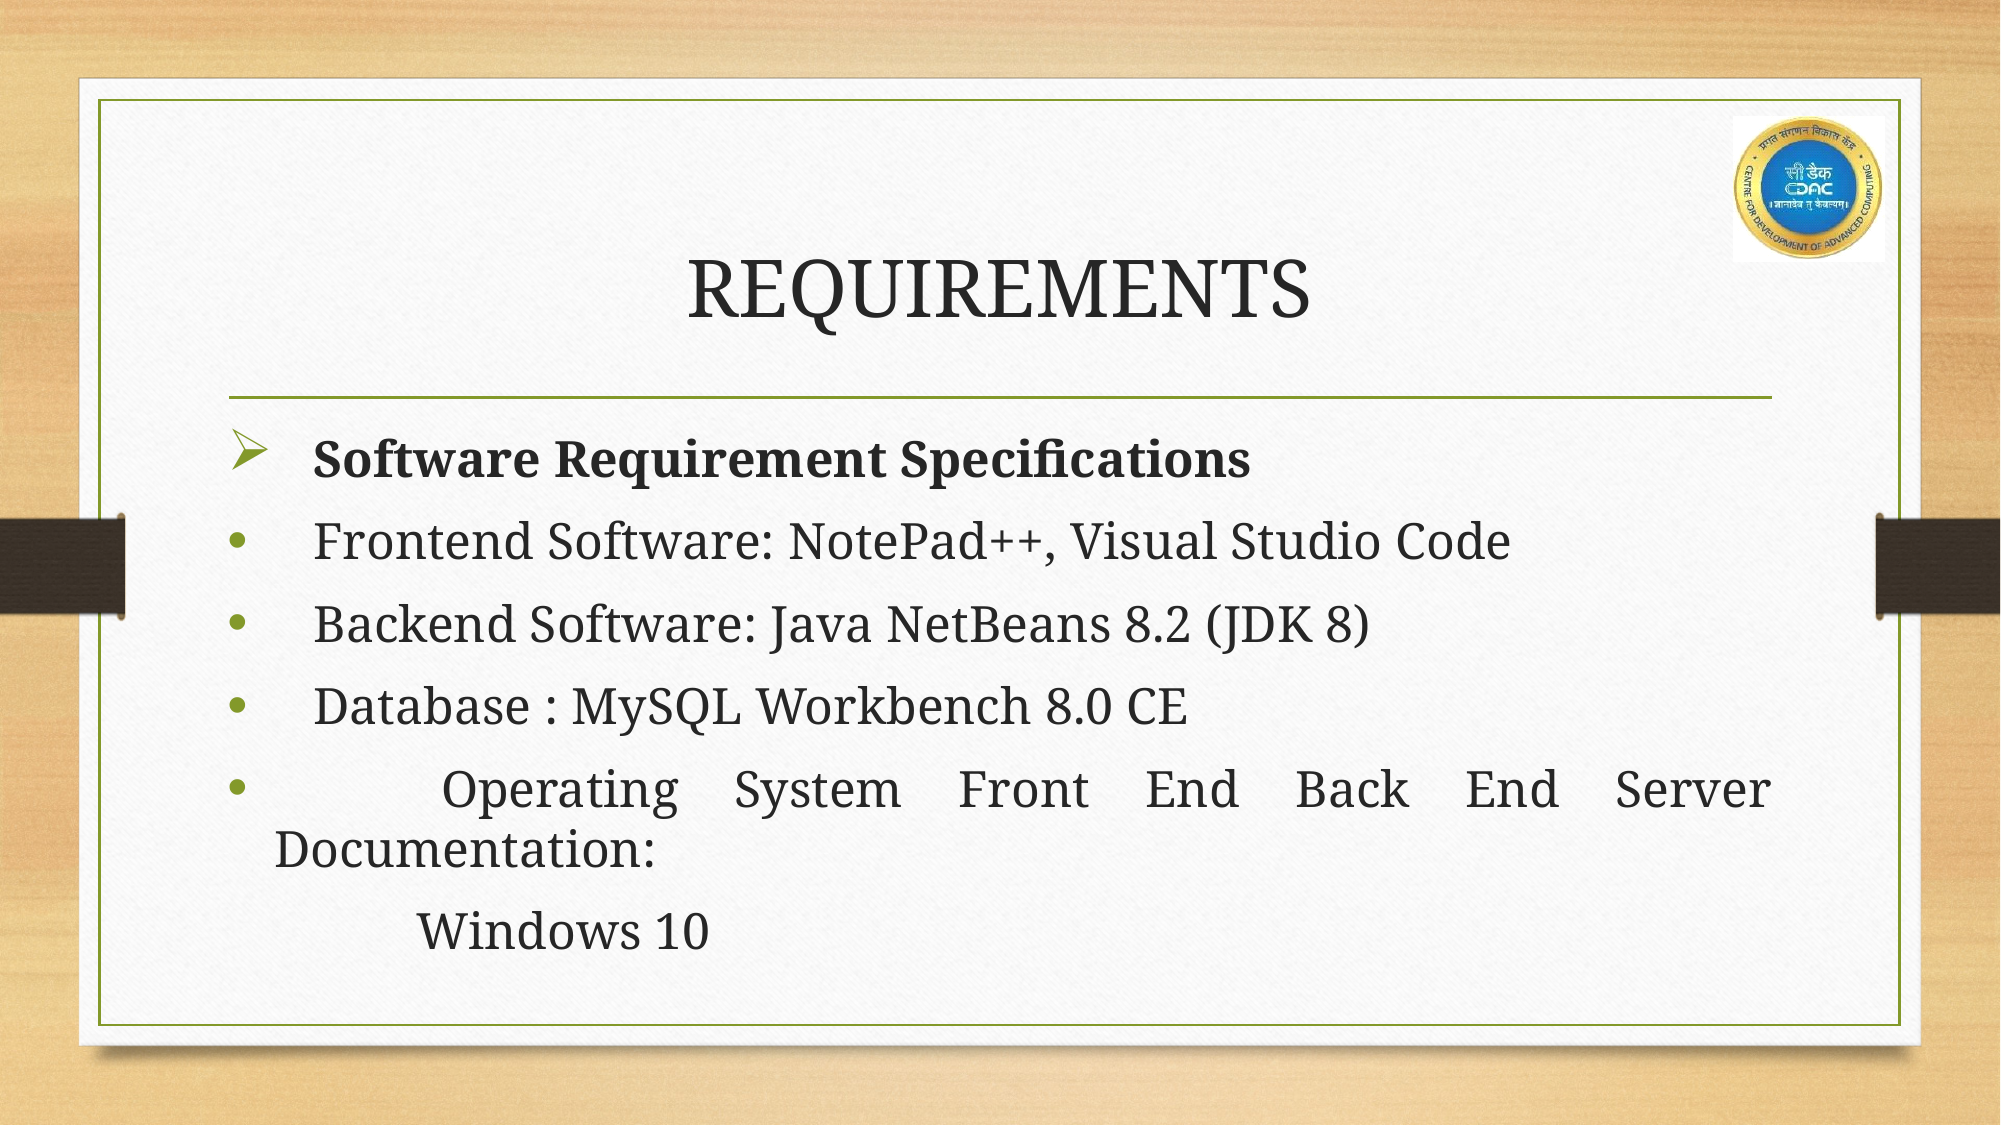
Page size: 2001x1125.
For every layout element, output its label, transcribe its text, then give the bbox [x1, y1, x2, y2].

list Software Requirement Specifications Frontend Software: NotePad++, Visual Studio Code Backend Software: Java NetBeans 8.2 (JDK 8) Database : MySQL Workbench 8.0 CE Operating System Front End Back End Server Documentation: Windows 10 [212, 419, 1788, 964]
title REQUIREMENTS [645, 219, 1355, 351]
picture [0, 0, 2001, 1125]
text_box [1733, 115, 1886, 262]
